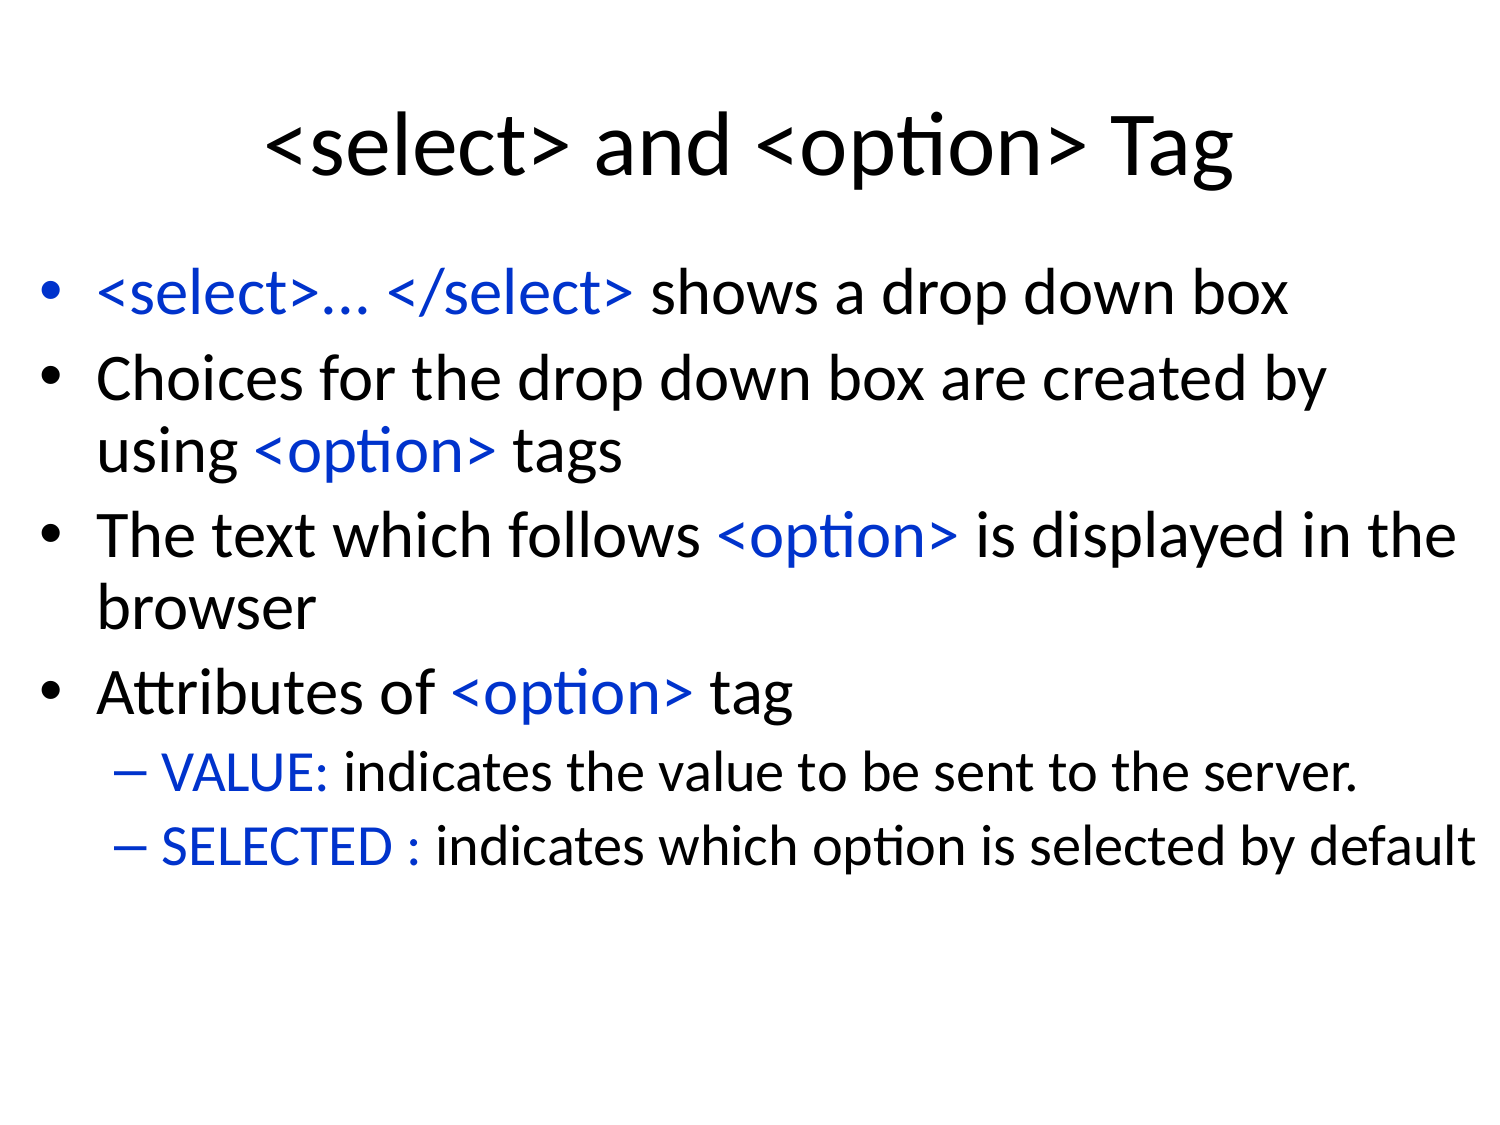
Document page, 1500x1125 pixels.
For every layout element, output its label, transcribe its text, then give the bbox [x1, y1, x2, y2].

title <select> and <option> Tag [75, 45, 1425, 233]
list <select>... </select> shows a drop down box Choices for the drop down box are created by using <option> tags The text which follows <option> is displayed in the browser Attributes of <option> tag VALUE: indicates the value to be sent to the server. SELECTED : indicates which option is selected by default [24, 249, 1500, 1050]
